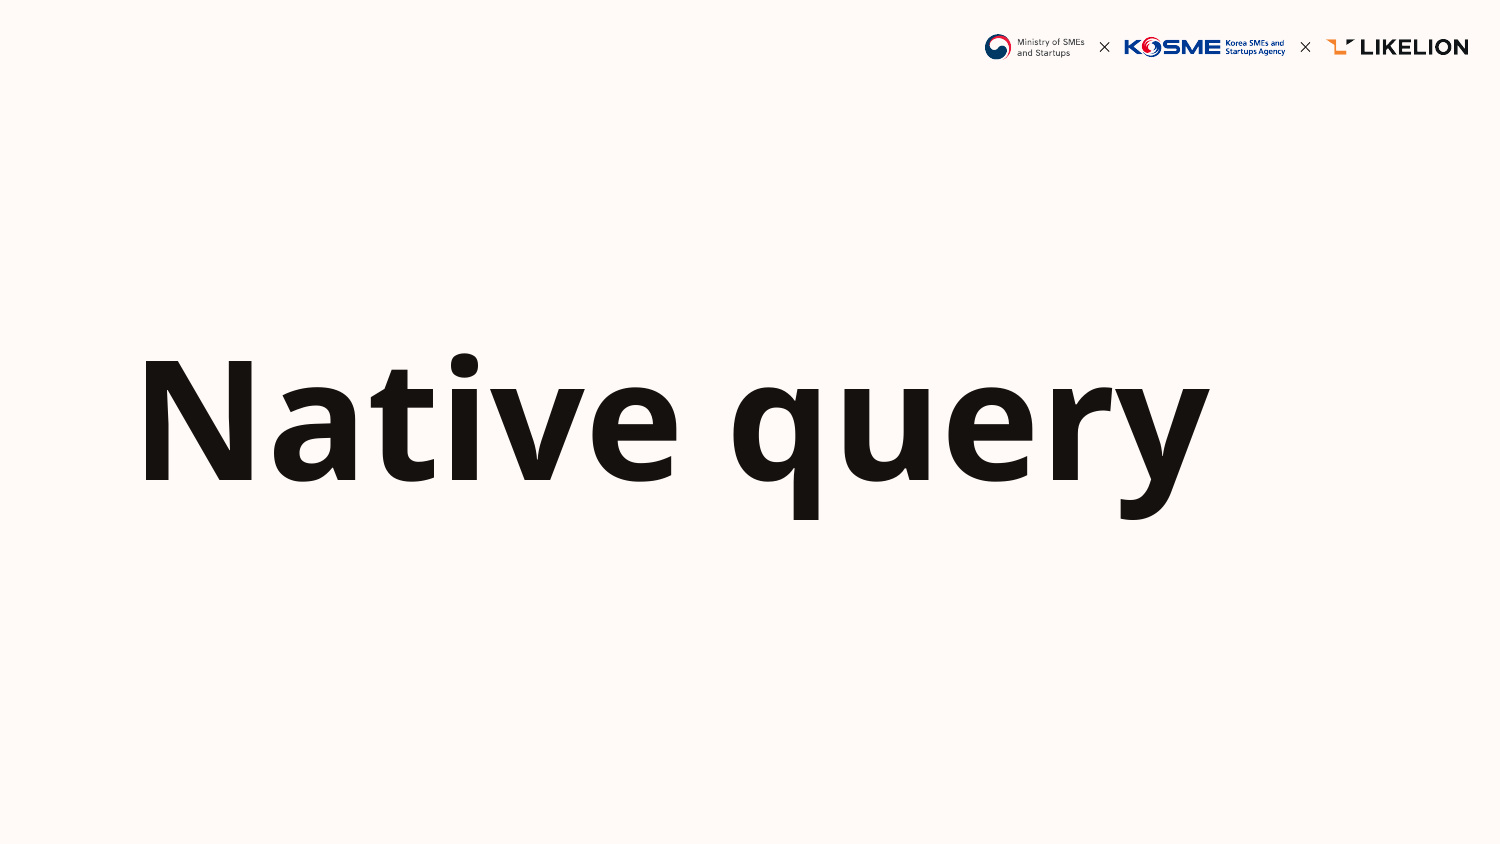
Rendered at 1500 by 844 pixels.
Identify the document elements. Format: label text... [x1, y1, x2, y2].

title Native query [116, 321, 1412, 756]
picture [985, 34, 1468, 60]
